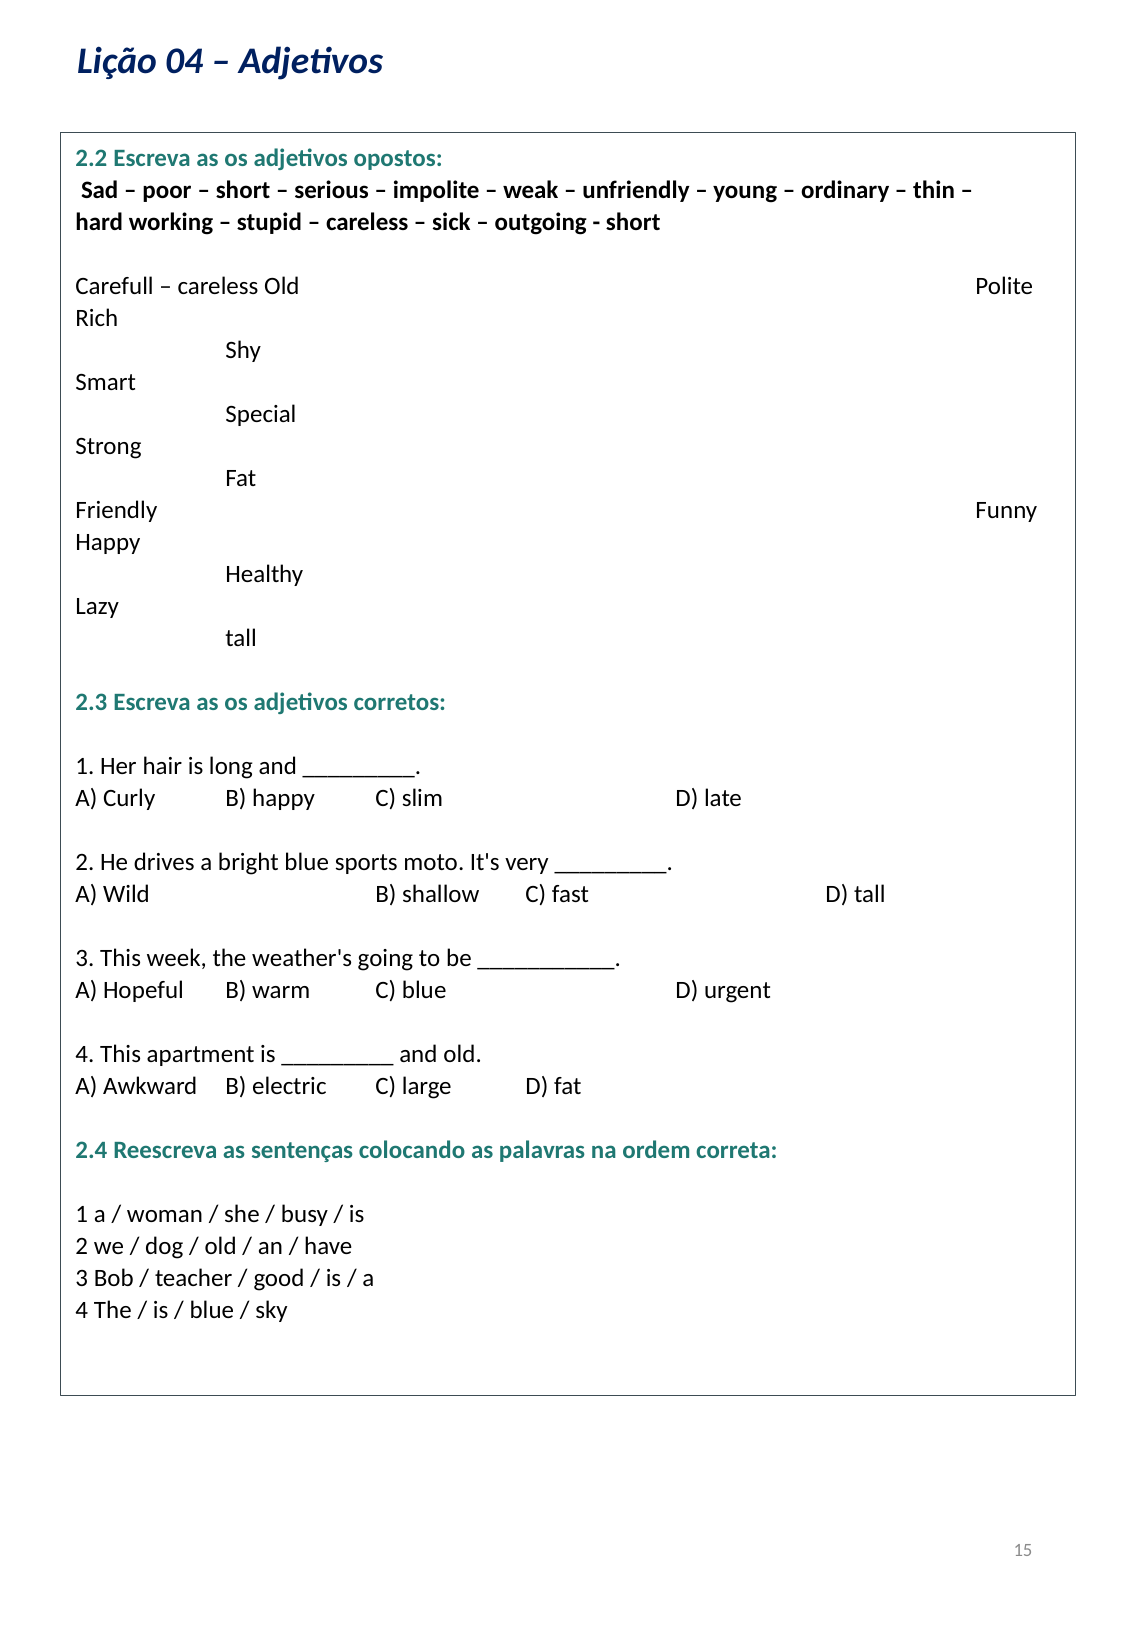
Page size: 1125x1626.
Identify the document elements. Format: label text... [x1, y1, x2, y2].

text_box Lição 04 – Adjetivos [62, 25, 399, 89]
slide_number 15 [794, 1506, 1048, 1593]
text_box 2.2 Escreva as os adjetivos opostos: Sad – poor – short – serious – impolite – weak – unfriendly – young – ordinary – thin – hard working – stupid – careless – sick – outgoing - short Carefull – careless Old Polite Rich Shy Smart Special Strong Fat Friendly Funny Happy Healthy Lazy tall 2.3 Escreva as os adjetivos corretos: 1. Her hair is long and _________. A) Curly B) happy C) slim D) late 2. He drives a bright blue sports moto. It's very _________. A) Wild B) shallow C) fast D) tall 3. This week, the weather's going to be ___________. A) Hopeful B) warm C) blue D) urgent 4. This apartment is _________ and old. A) Awkward B) electric C) large D) fat 2.4 Reescreva as sentenças colocando as palavras na ordem correta: 1 a / woman / she / busy / is 2 we / dog / old / an / have 3 Bob / teacher / good / is / a 4 The / is / blue / sky [60, 131, 1076, 1396]
